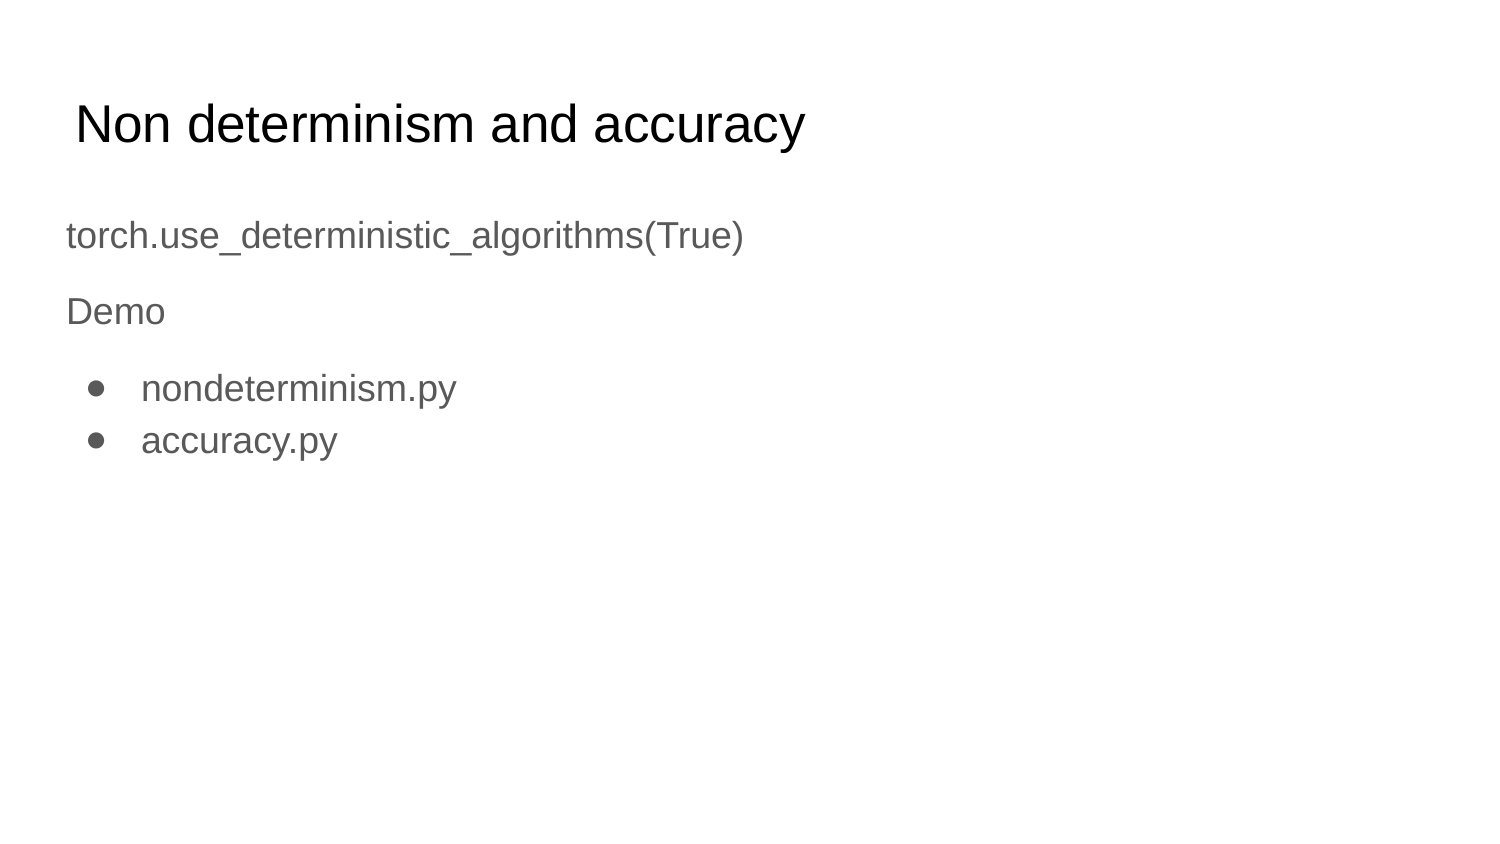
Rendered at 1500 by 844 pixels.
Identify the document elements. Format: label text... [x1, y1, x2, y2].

title Non determinism and accuracy [59, 74, 1458, 169]
list torch.use_deterministic_algorithms(True) Demo nondeterminism.py accuracy.py [51, 189, 1449, 750]
